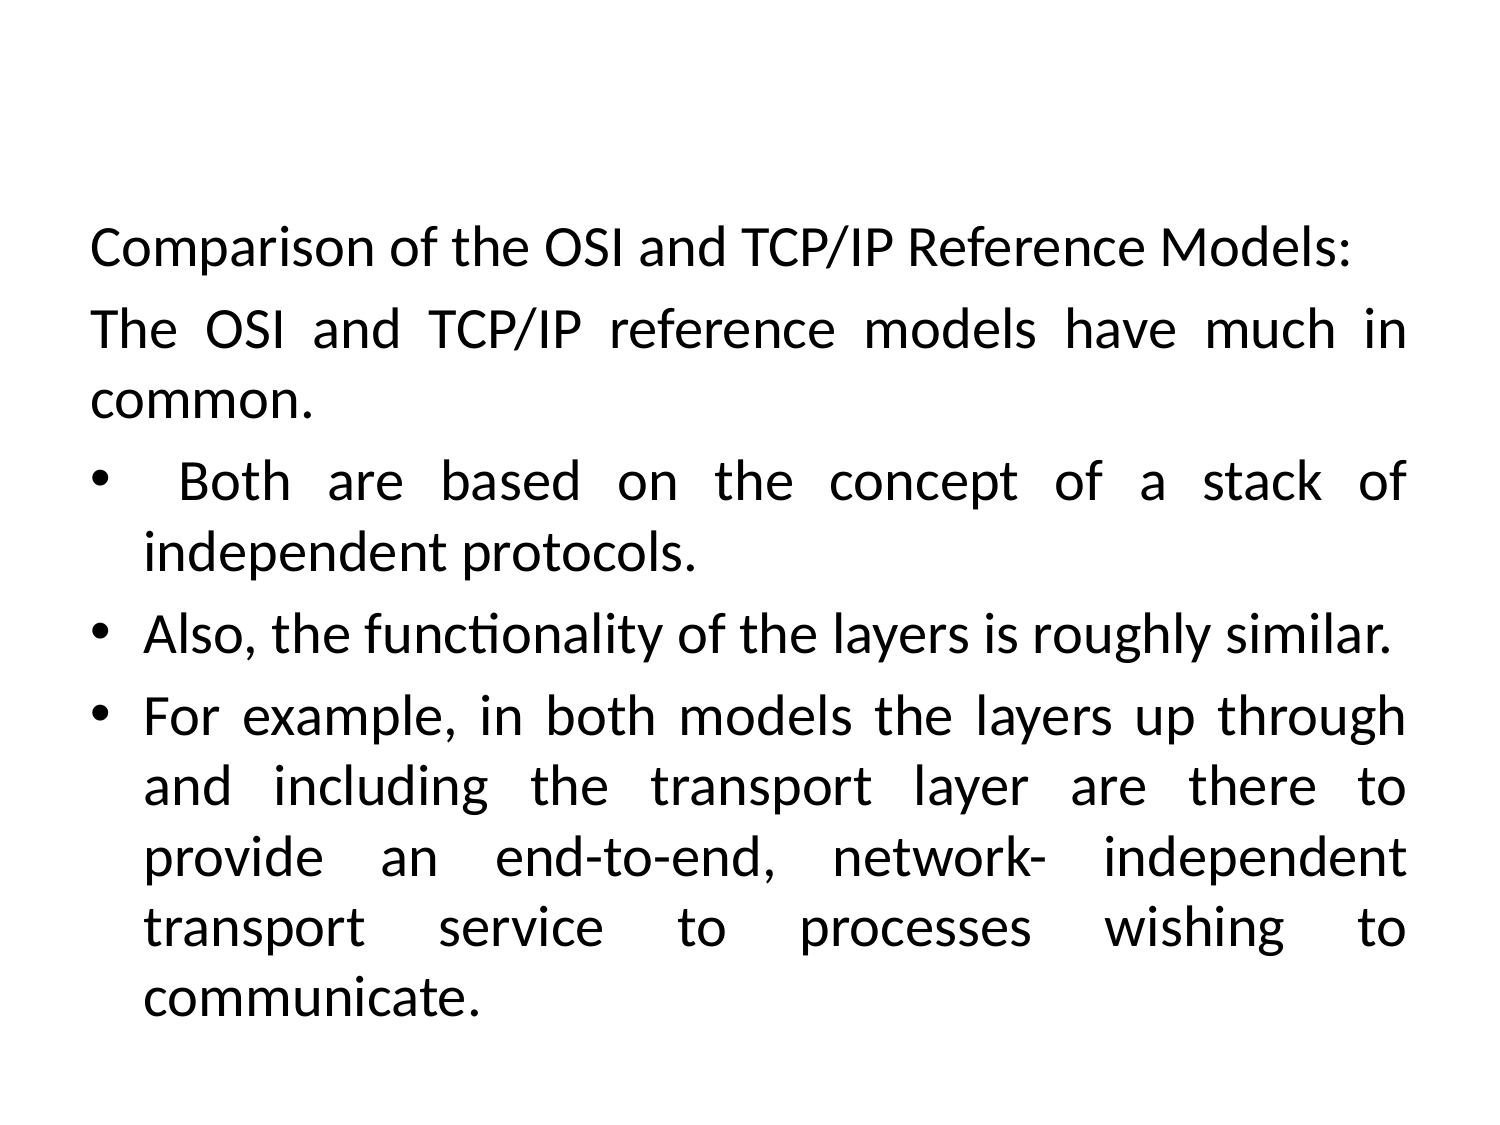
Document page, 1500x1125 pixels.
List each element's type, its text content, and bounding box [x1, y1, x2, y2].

list Comparison of the OSI and TCP/IP Reference Models: The OSI and TCP/IP reference models have much in common. Both are based on the concept of a stack of independent protocols. Also, the functionality of the layers is roughly similar. For example, in both models the layers up through and including the transport layer are there to provide an end-to-end, network- independent transport service to processes wishing to communicate. [75, 200, 1425, 1075]
